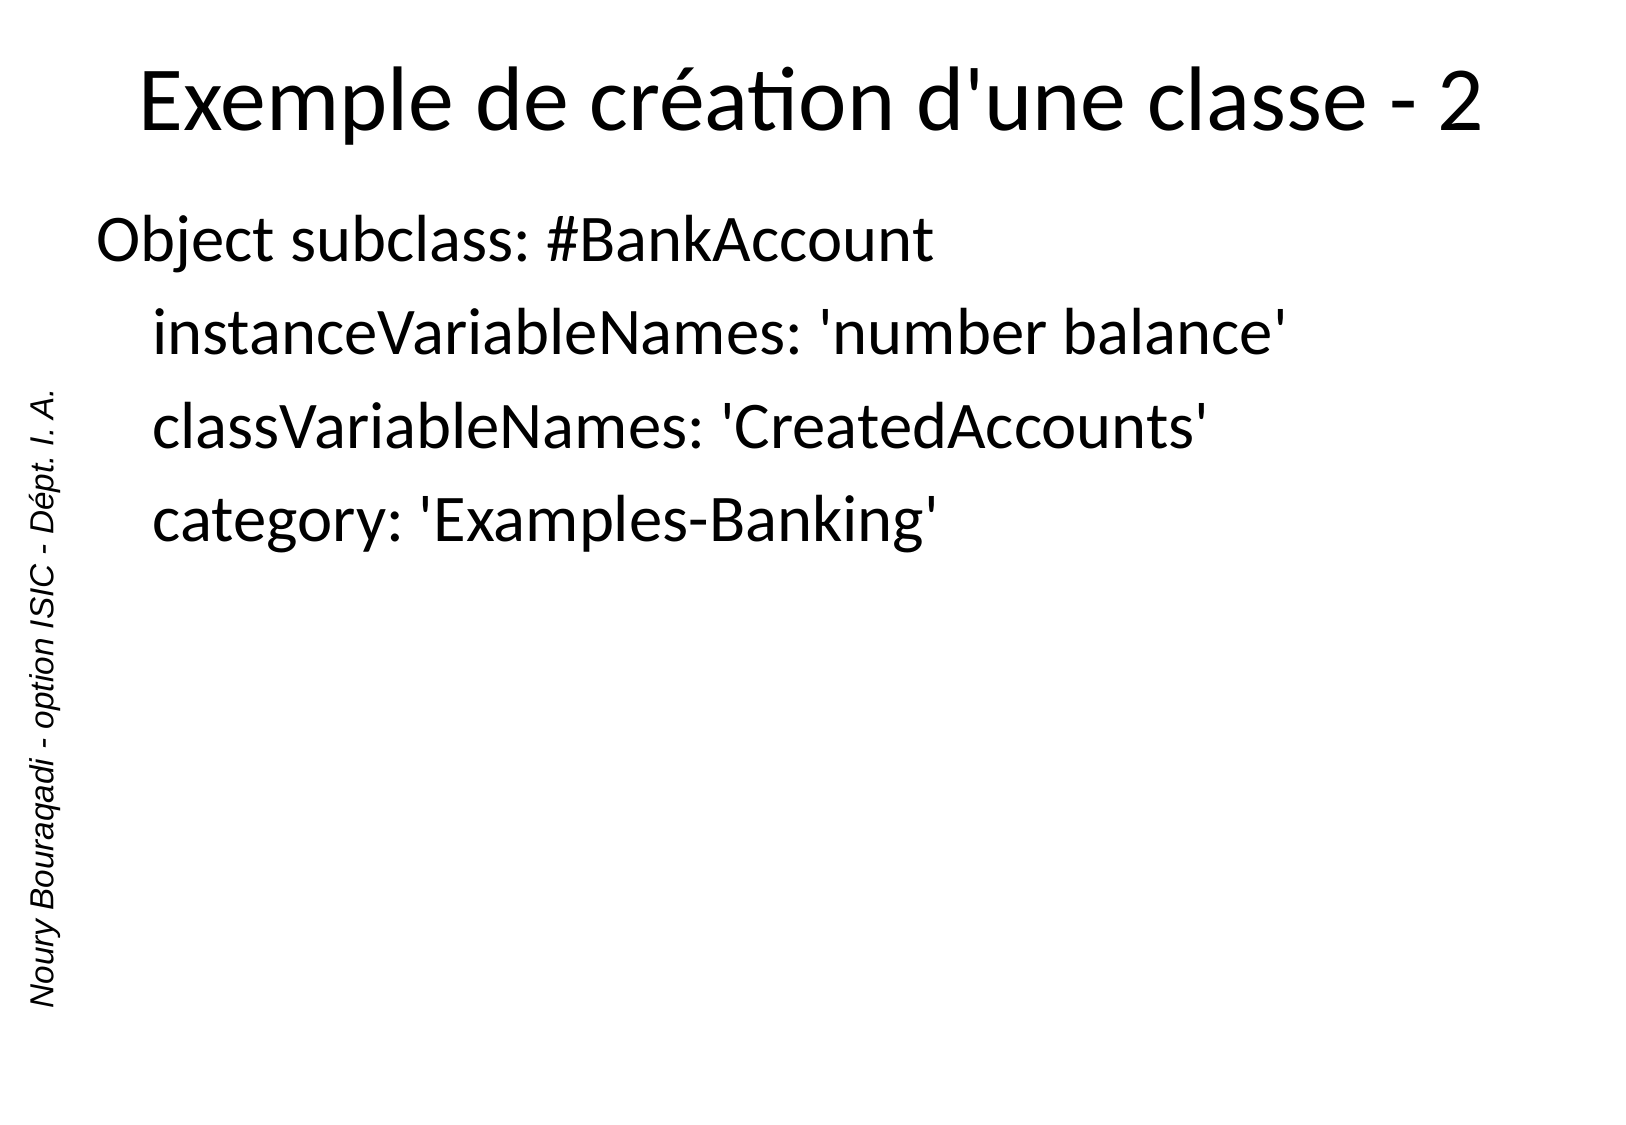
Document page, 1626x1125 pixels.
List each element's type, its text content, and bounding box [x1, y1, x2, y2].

list Object subclass: #BankAccount instanceVariableNames: 'number balance' classVariableNames: 'CreatedAccounts' category: 'Examples-Banking' [81, 187, 1625, 1125]
title Exemple de création d'une classe - 2 [0, 0, 1625, 188]
